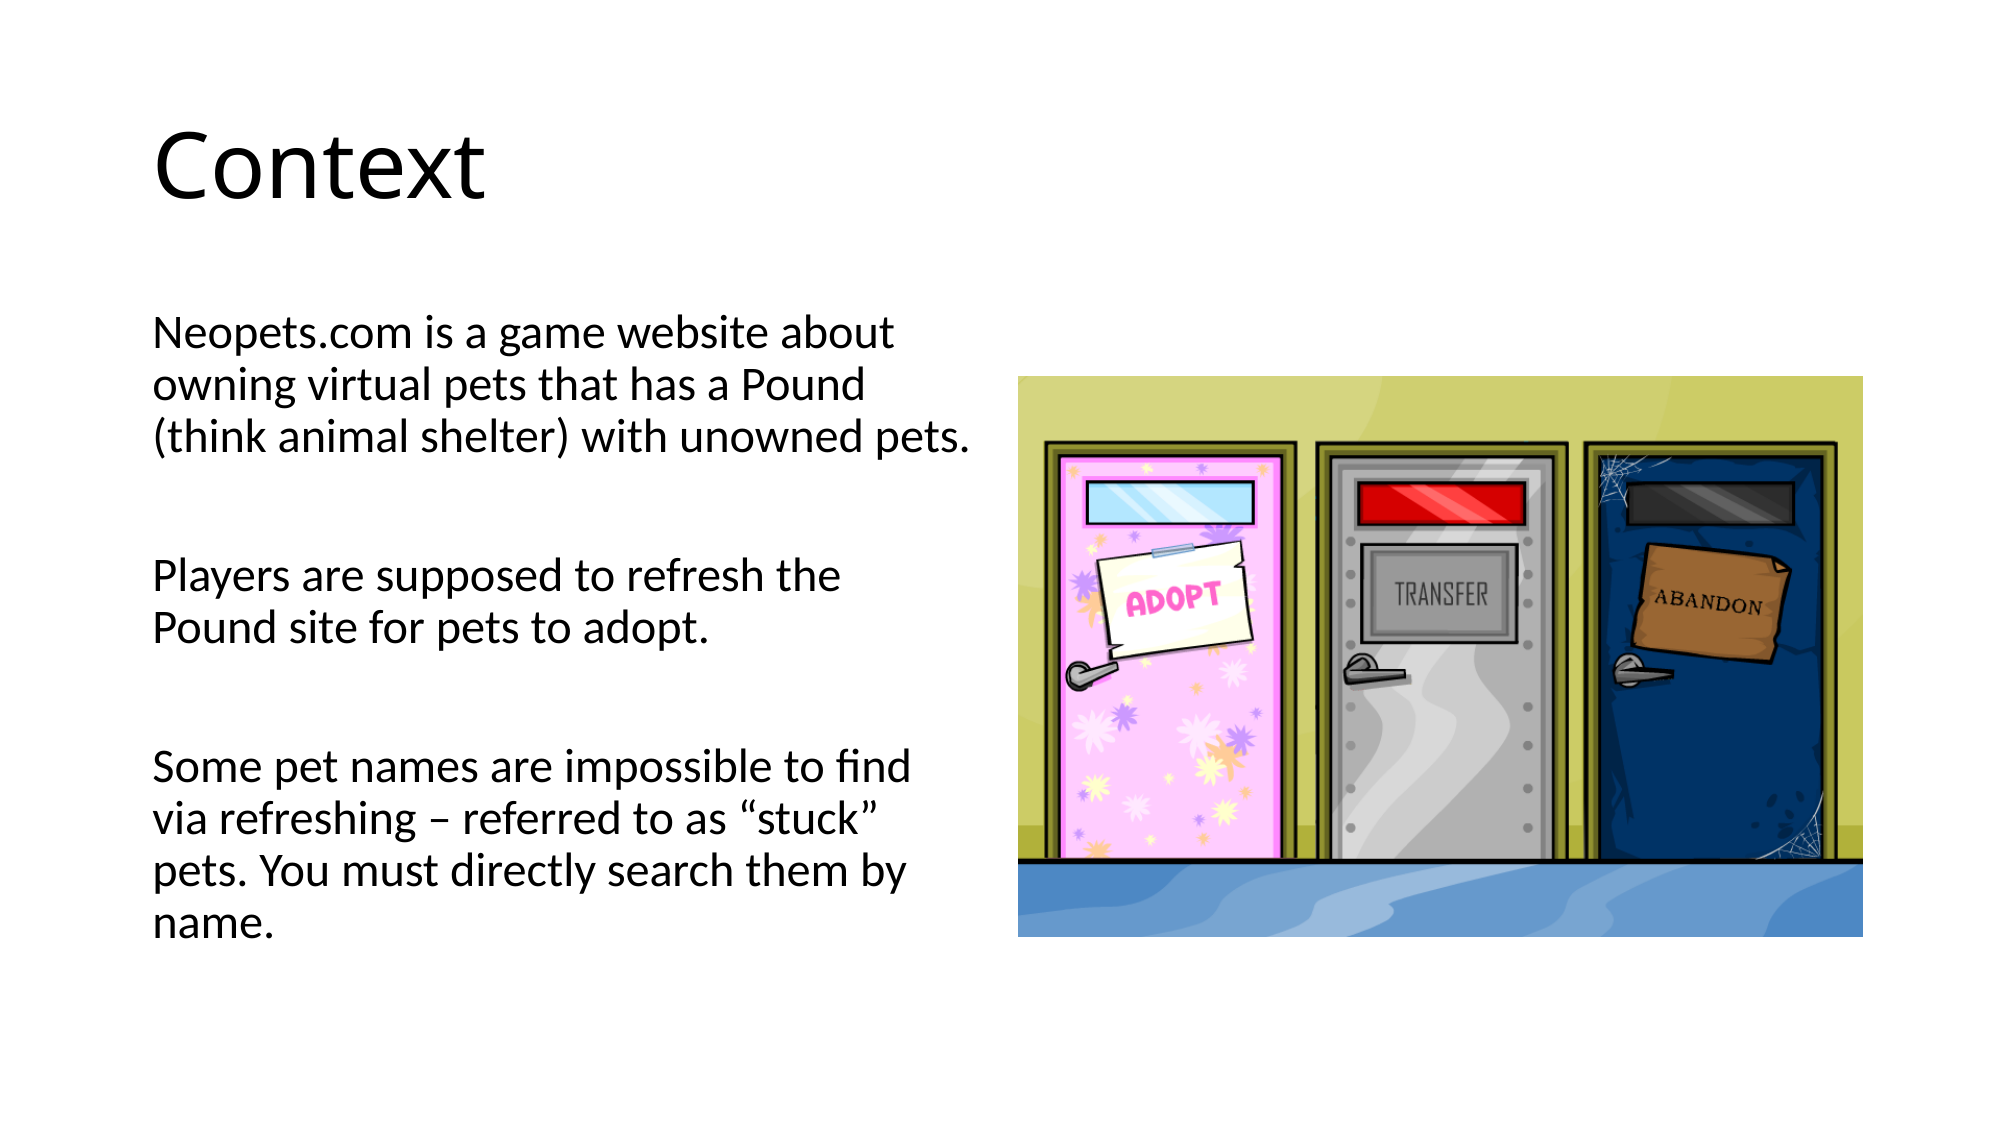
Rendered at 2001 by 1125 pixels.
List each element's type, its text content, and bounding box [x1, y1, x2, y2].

list Neopets.com is a game website about owning virtual pets that has a Pound (think animal shelter) with unowned pets. Players are supposed to refresh the Pound site for pets to adopt. Some pet names are impossible to find via refreshing – referred to as “stuck” pets. You must directly search them by name. [137, 299, 988, 1014]
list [1018, 376, 1863, 937]
title Context [137, 59, 1863, 278]
